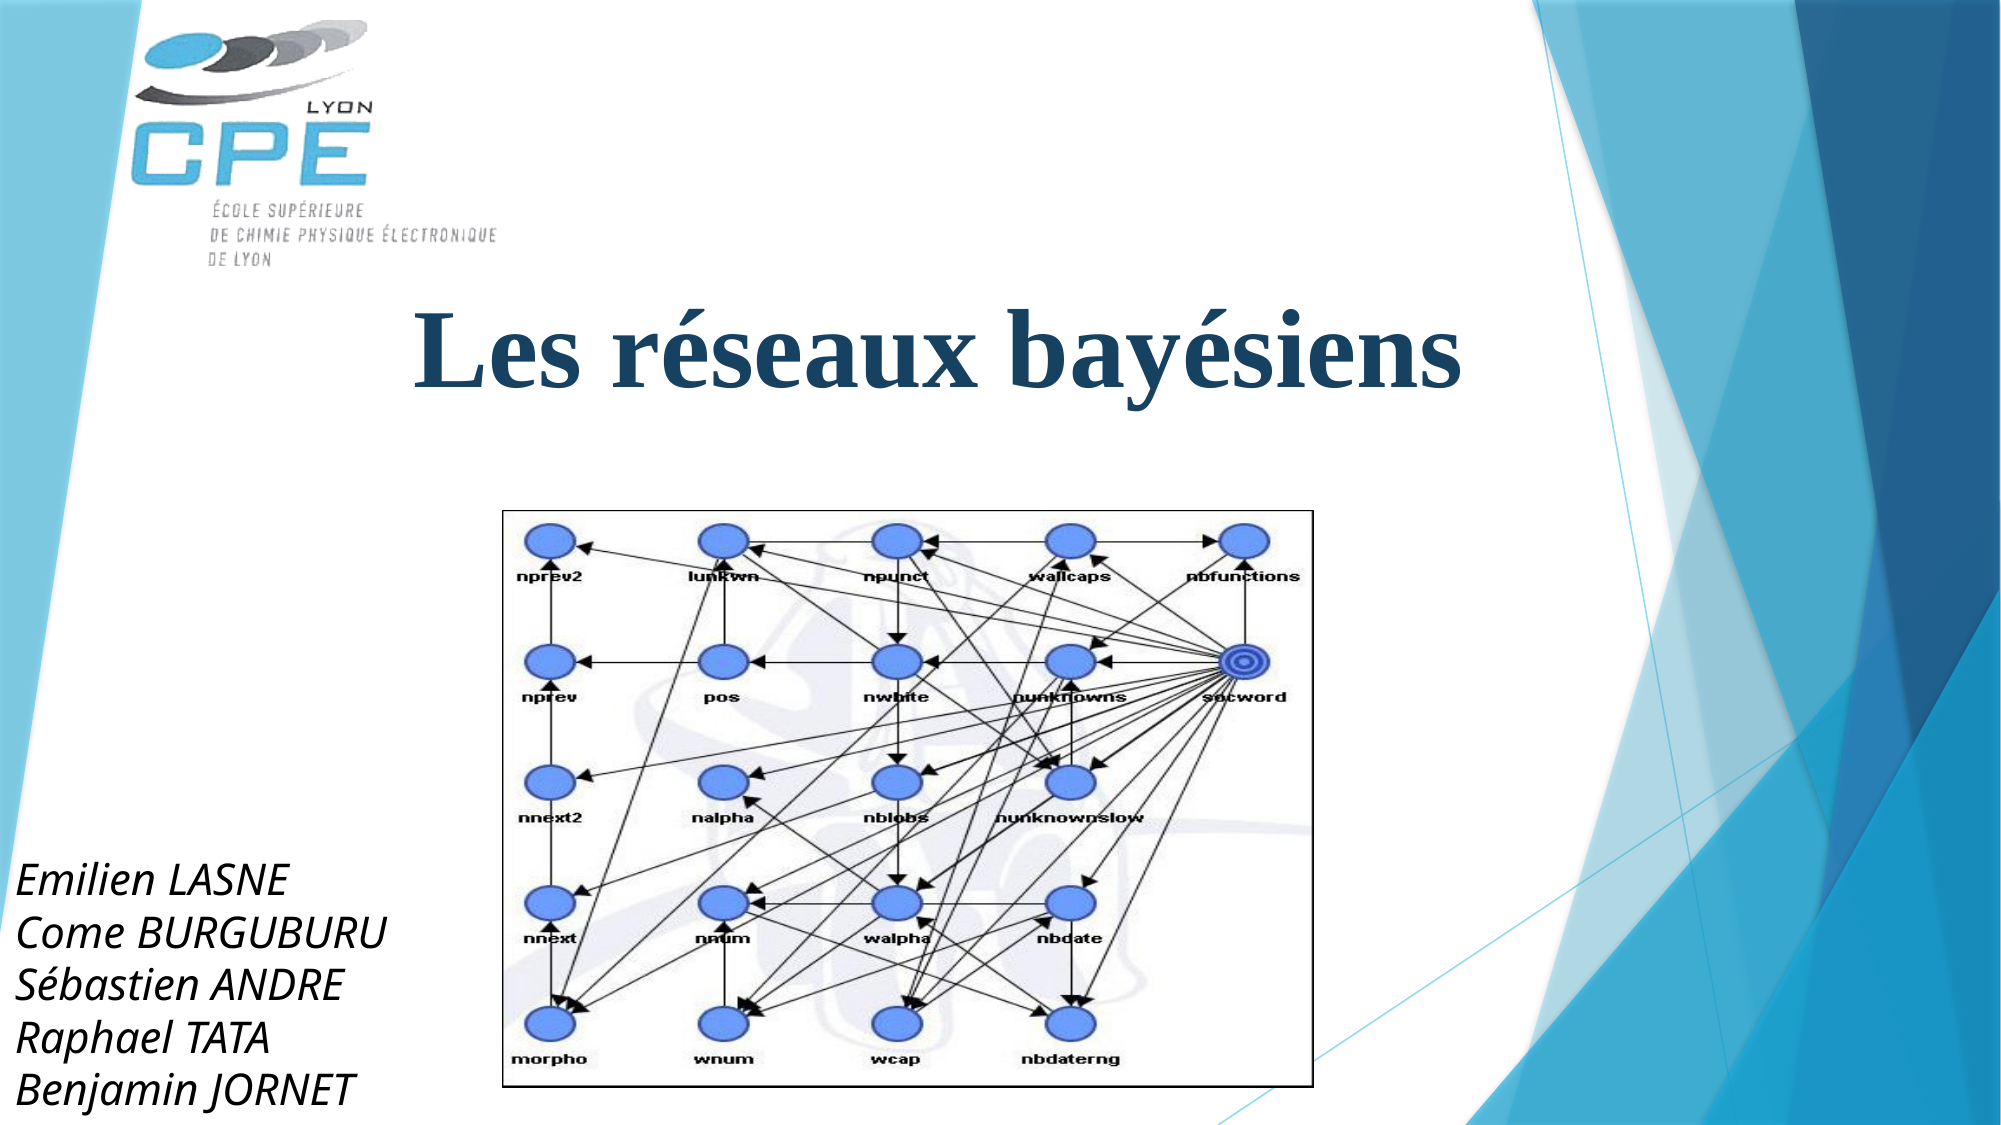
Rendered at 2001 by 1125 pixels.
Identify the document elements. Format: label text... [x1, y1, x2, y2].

title Les réseaux bayésiens [260, 259, 1479, 418]
picture [502, 509, 1315, 1089]
text_box Emilien LASNE Come BURGUBURU Sébastien ANDRE Raphael TATA Benjamin JORNET [0, 844, 408, 1122]
picture [127, 19, 504, 271]
